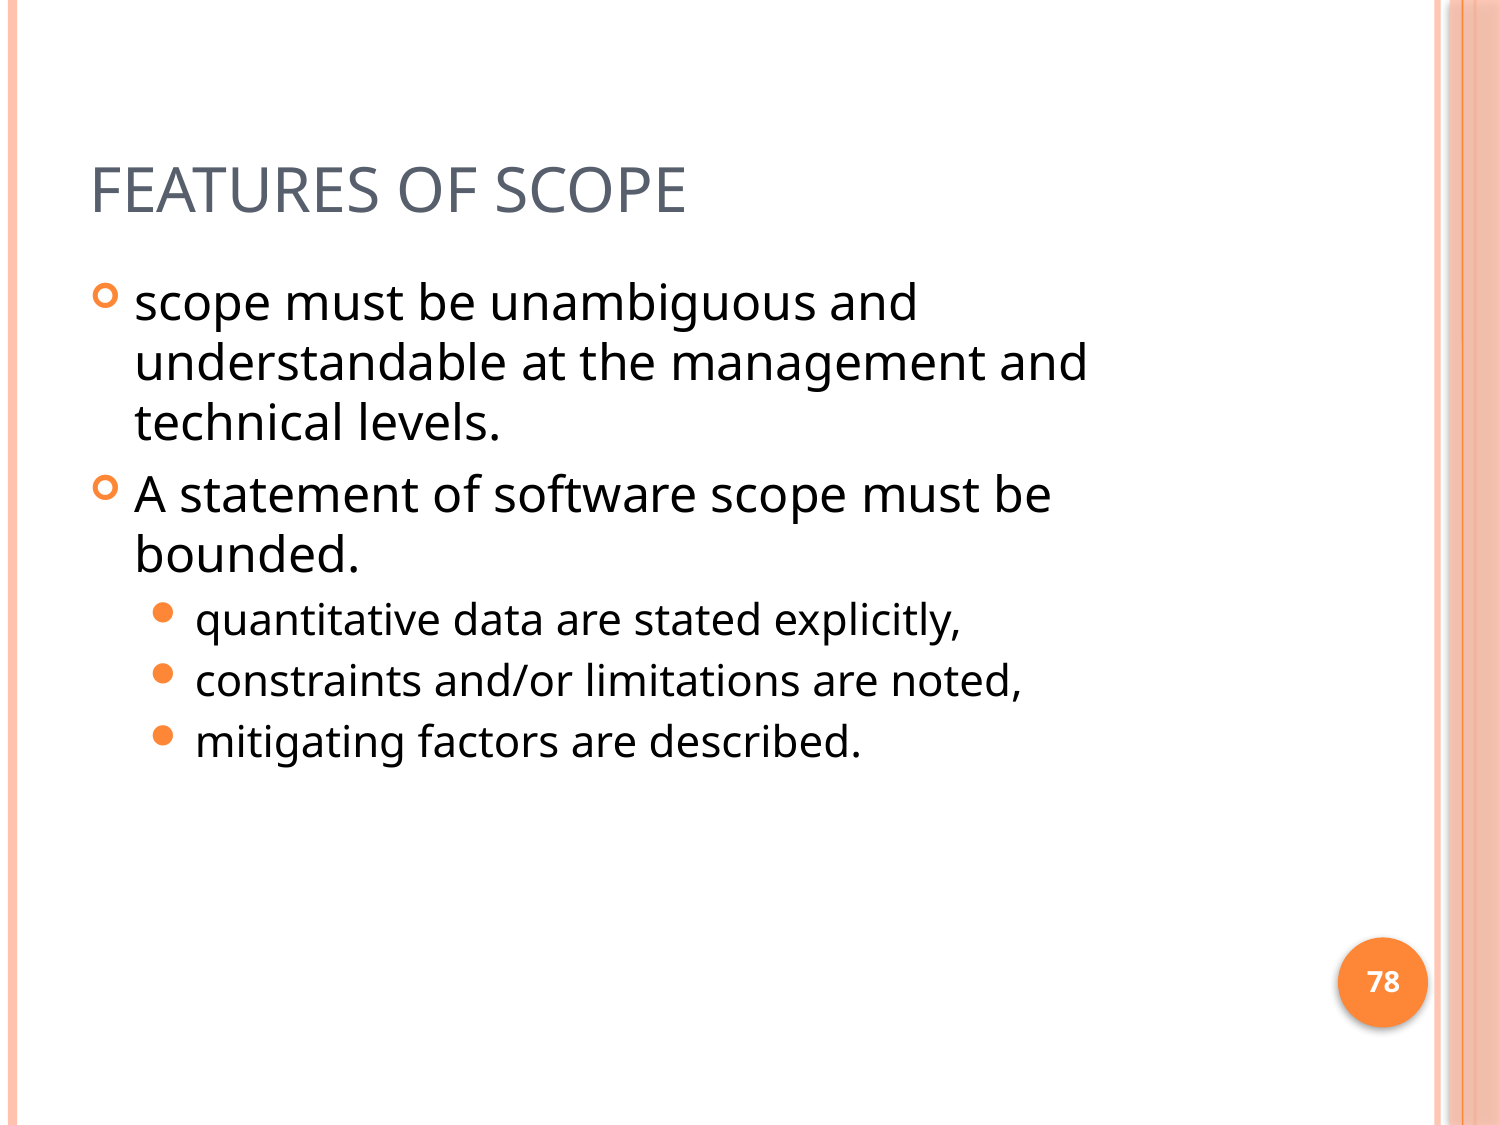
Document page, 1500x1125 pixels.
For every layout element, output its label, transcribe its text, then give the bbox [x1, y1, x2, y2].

list scope must be unambiguous and understandable at the management and technical levels. A statement of software scope must be bounded. quantitative data are stated explicitly, constraints and/or limitations are noted, mitigating factors are described. [75, 262, 1300, 1062]
slide_number 78 [1333, 940, 1434, 1027]
title Features of scope [75, 45, 1300, 233]
